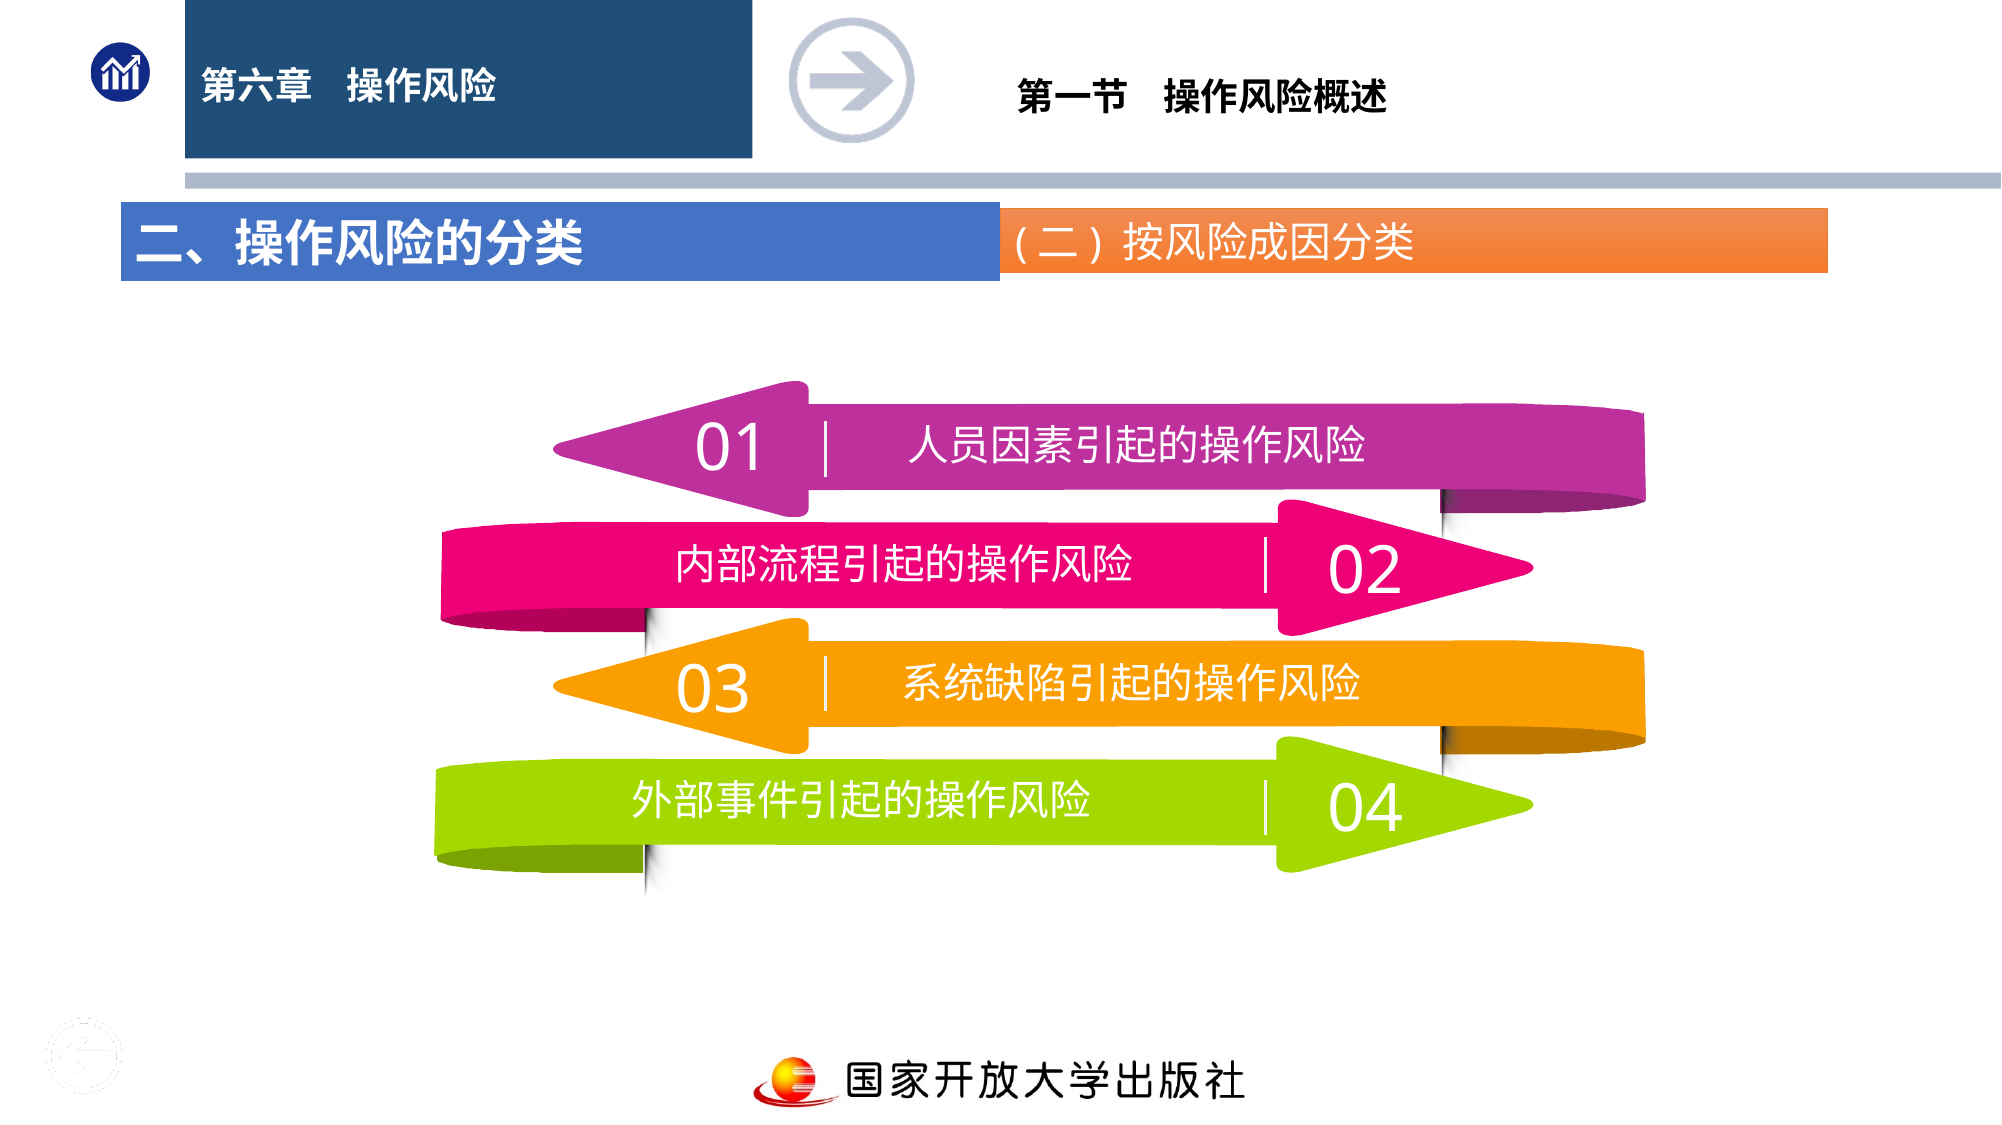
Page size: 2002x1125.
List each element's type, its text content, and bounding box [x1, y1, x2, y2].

picture [744, 1036, 1257, 1118]
picture [45, 1017, 122, 1094]
text_box 第一节 操作风险概述 [1001, 43, 1899, 126]
text_box 第六章 操作风险 [185, 54, 729, 115]
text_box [358, 372, 1646, 928]
text_box (二) 按风险成因分类 [1000, 208, 1828, 273]
text_box 二、操作风险的分类 [118, 199, 1003, 284]
